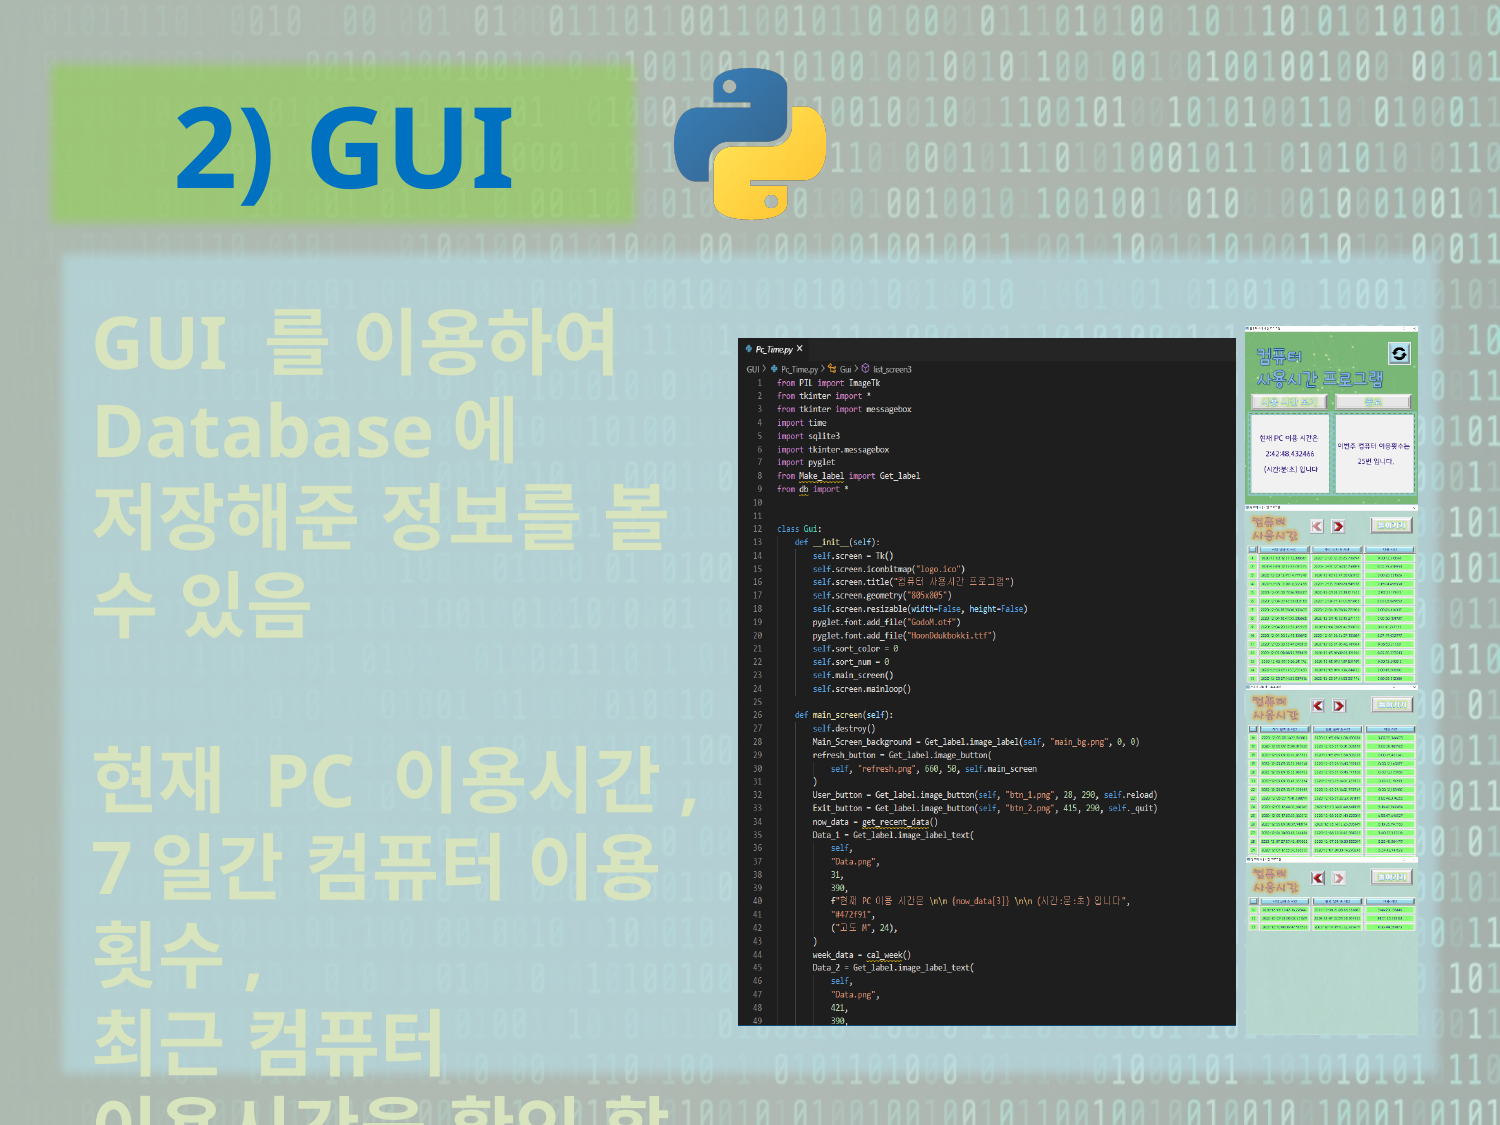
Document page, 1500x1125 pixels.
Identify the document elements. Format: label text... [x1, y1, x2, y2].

picture [1245, 326, 1418, 504]
picture [1245, 505, 1419, 1036]
picture [738, 337, 1237, 1026]
picture [674, 68, 826, 221]
text_box GUI 를 이용하여 Database에 저장해준 정보를 볼 수 있음 현재 PC 이용시간, 7일간 컴퓨터 이용 횟수, 최근 컴퓨터 이용시간을 확인 할 수 있음 [76, 289, 739, 1125]
text_box 2) GUI [21, 68, 668, 219]
text_box [66, 259, 1435, 1070]
